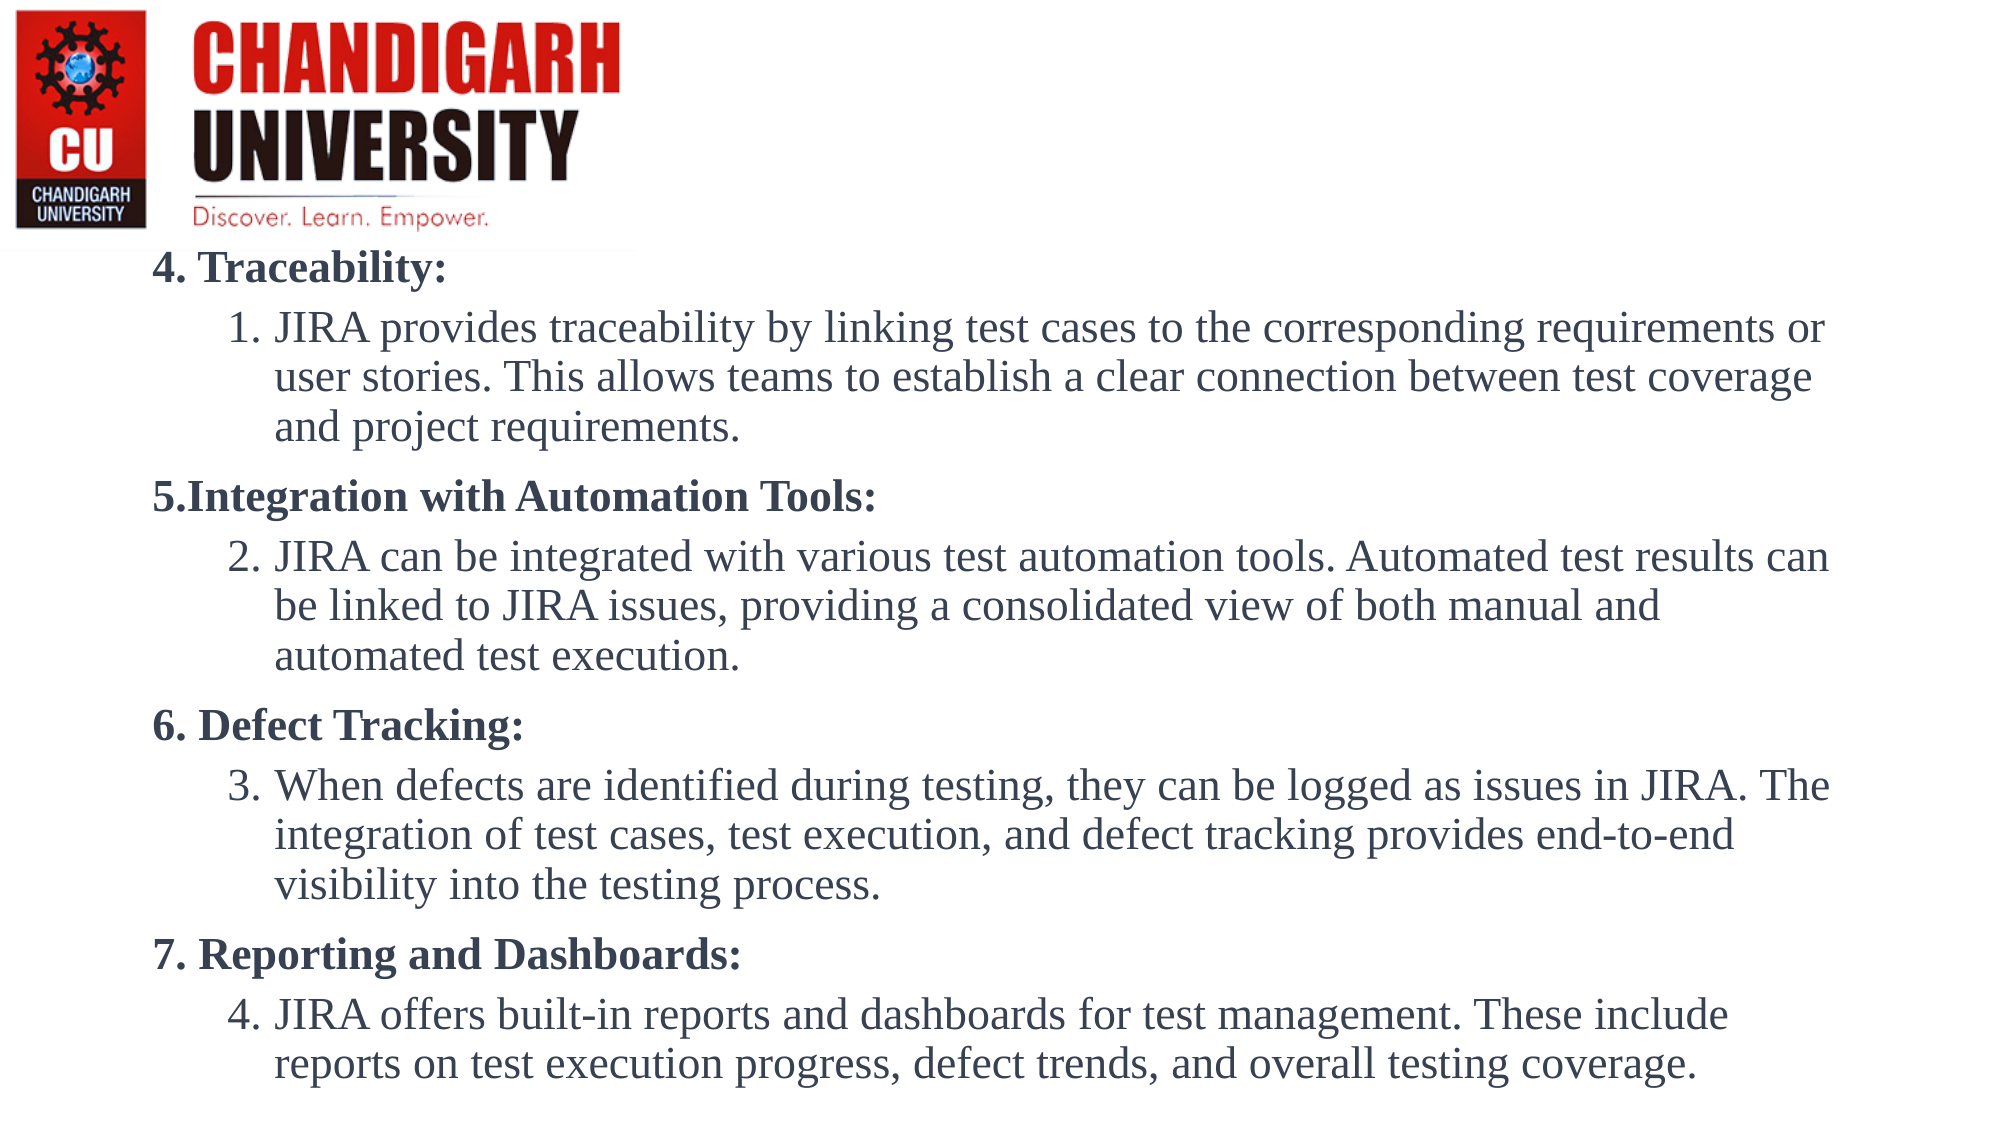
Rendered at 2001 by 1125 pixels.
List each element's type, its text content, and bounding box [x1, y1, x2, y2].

list 4. Traceability: JIRA provides traceability by linking test cases to the corresponding requirements or user stories. This allows teams to establish a clear connection between test coverage and project requirements. 5.Integration with Automation Tools: JIRA can be integrated with various test automation tools. Automated test results can be linked to JIRA issues, providing a consolidated view of both manual and automated test execution. 6. Defect Tracking: When defects are identified during testing, they can be logged as issues in JIRA. The integration of test cases, test execution, and defect tracking provides end-to-end visibility into the testing process. 7. Reporting and Dashboards: JIRA offers built-in reports and dashboards for test management. These include reports on test execution progress, defect trends, and overall testing coverage. [137, 235, 1863, 1125]
picture [0, 0, 634, 253]
